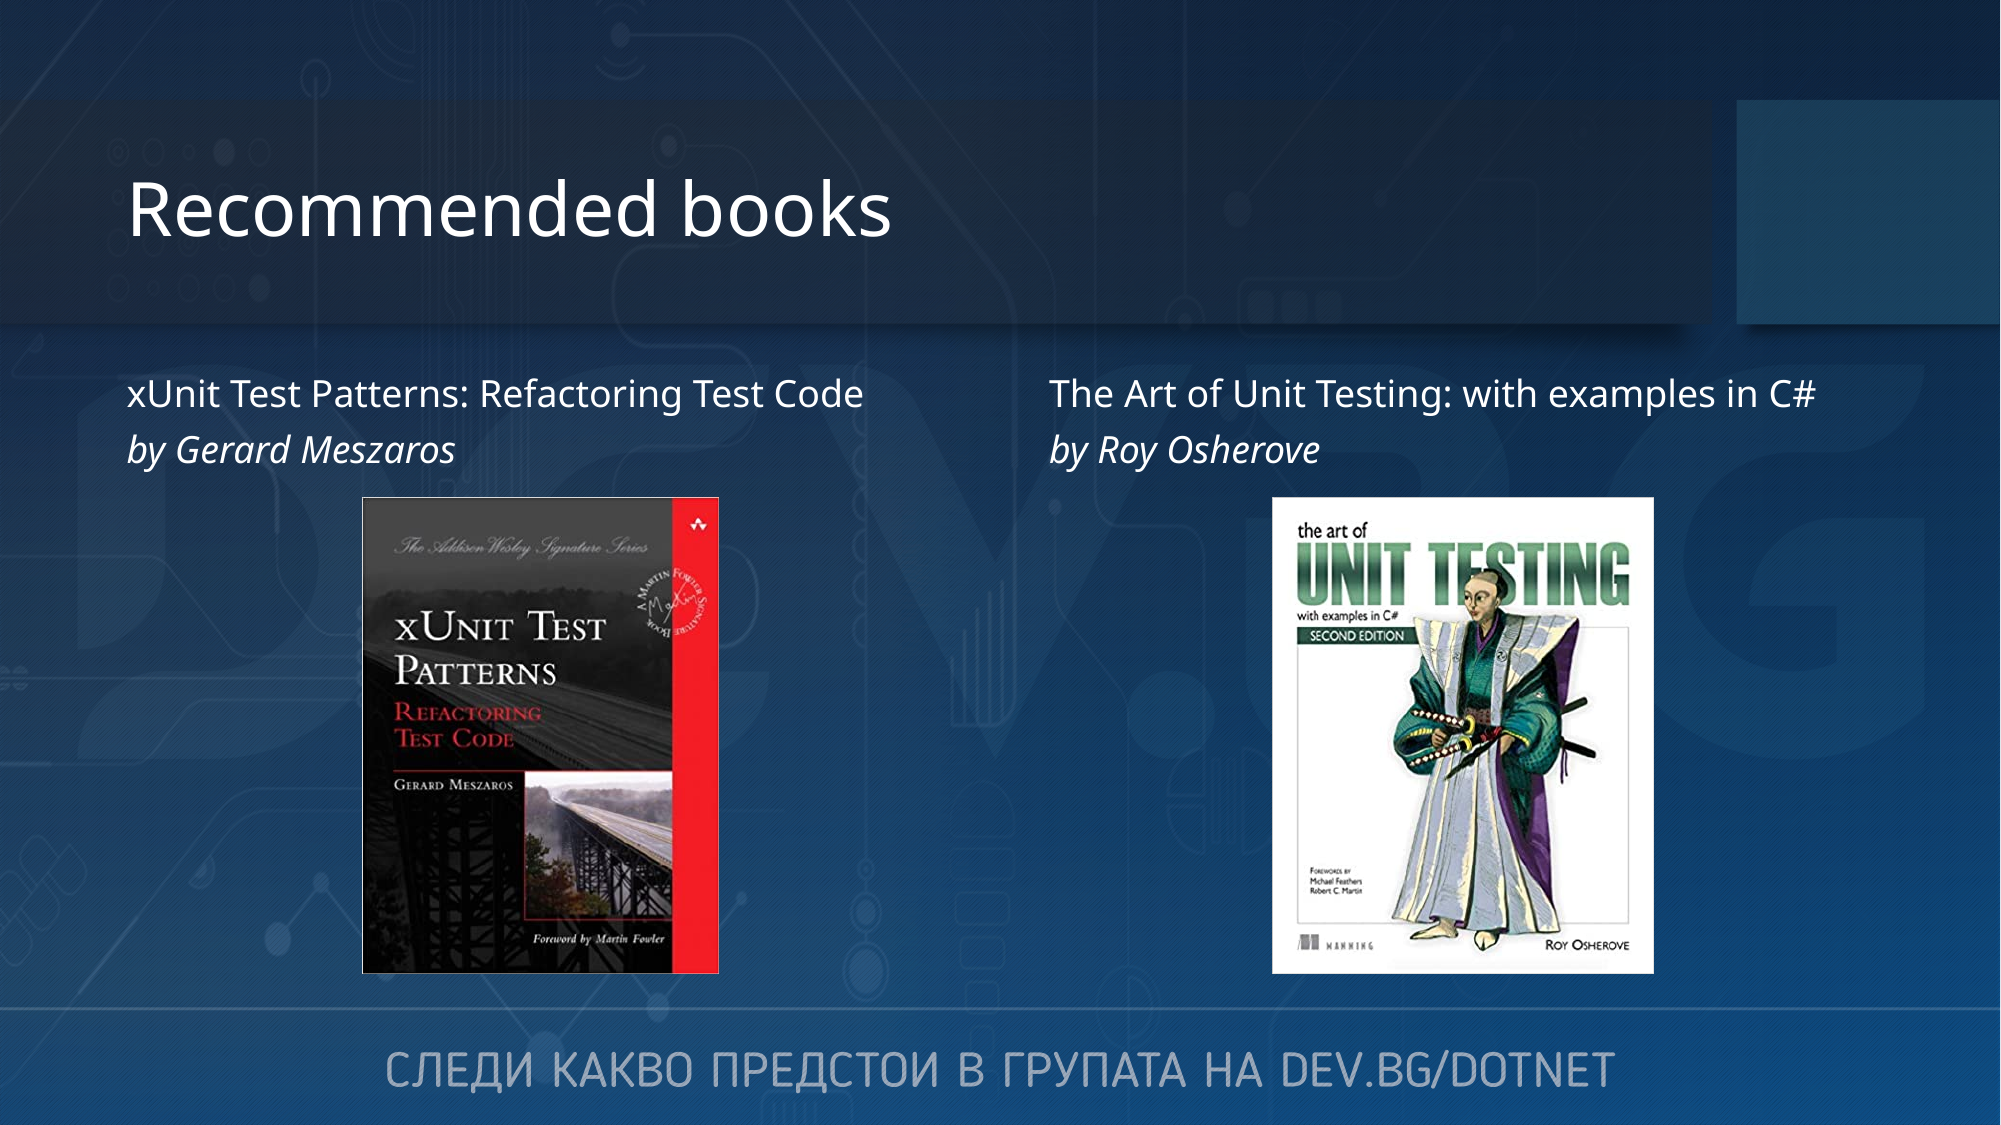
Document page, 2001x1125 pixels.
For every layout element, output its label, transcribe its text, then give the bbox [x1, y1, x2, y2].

list The Art of Unit Testing: with examples in C# by Roy Osherove [1034, 365, 1892, 479]
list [362, 496, 719, 974]
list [1272, 496, 1654, 974]
picture [0, 0, 2001, 1125]
list xUnit Test Patterns: Refactoring Test Code by Gerard Meszaros [111, 365, 970, 479]
title Recommended books [111, 123, 1689, 301]
